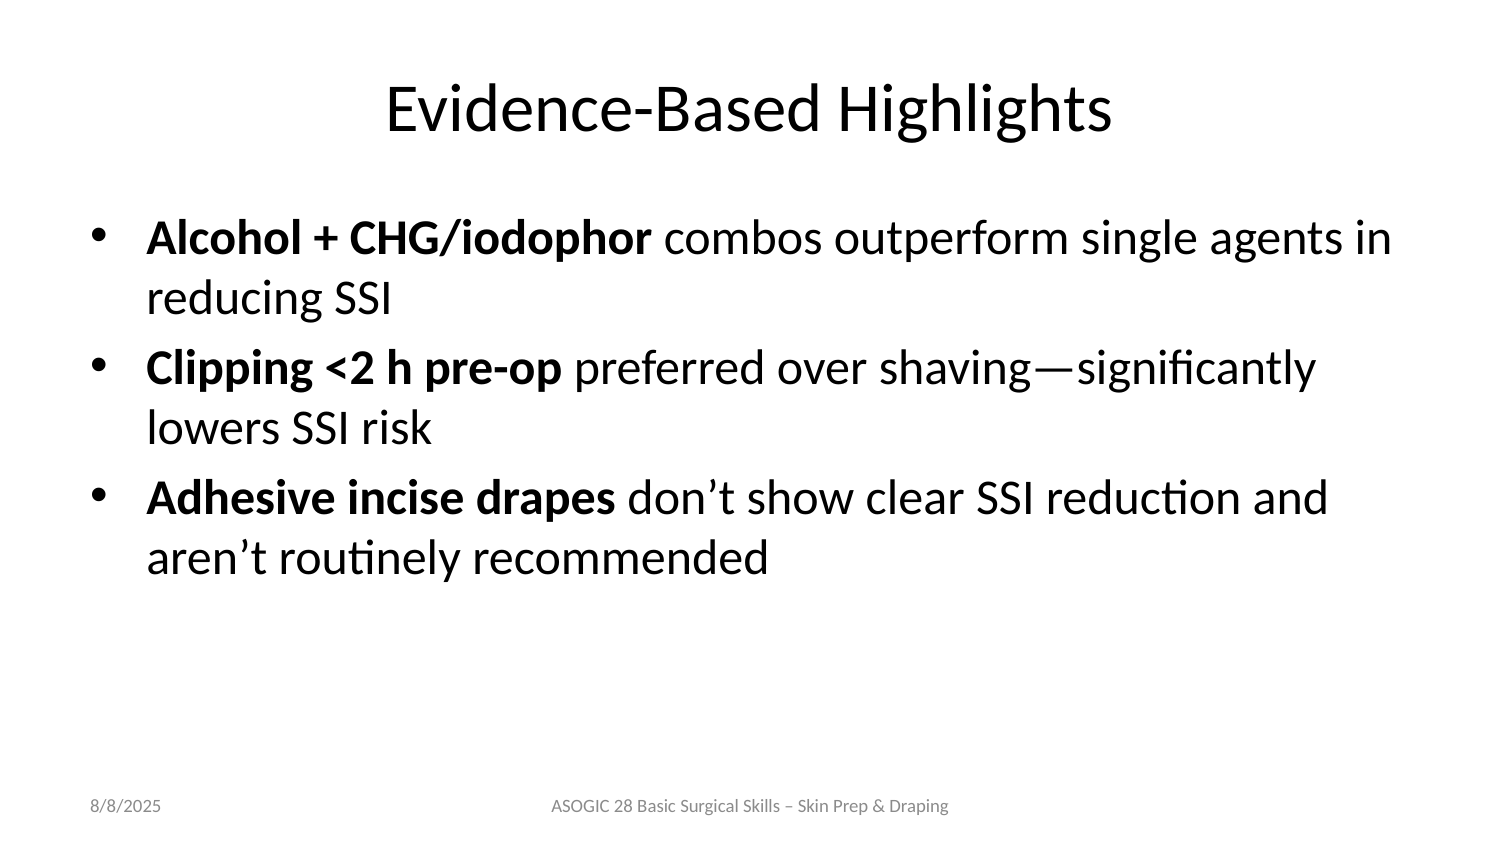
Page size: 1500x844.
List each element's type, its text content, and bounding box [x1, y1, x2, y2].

list Alcohol + CHG/iodophor combos outperform single agents in reducing SSI Clipping <2 h pre-op preferred over shaving—significantly lowers SSI risk Adhesive incise drapes don’t show clear SSI reduction and aren’t routinely recommended [75, 196, 1425, 754]
title Evidence-Based Highlights [75, 33, 1425, 175]
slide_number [75, 782, 425, 827]
footer ASOGIC 28 Basic Surgical Skills – Skin Prep & Draping [512, 782, 988, 827]
